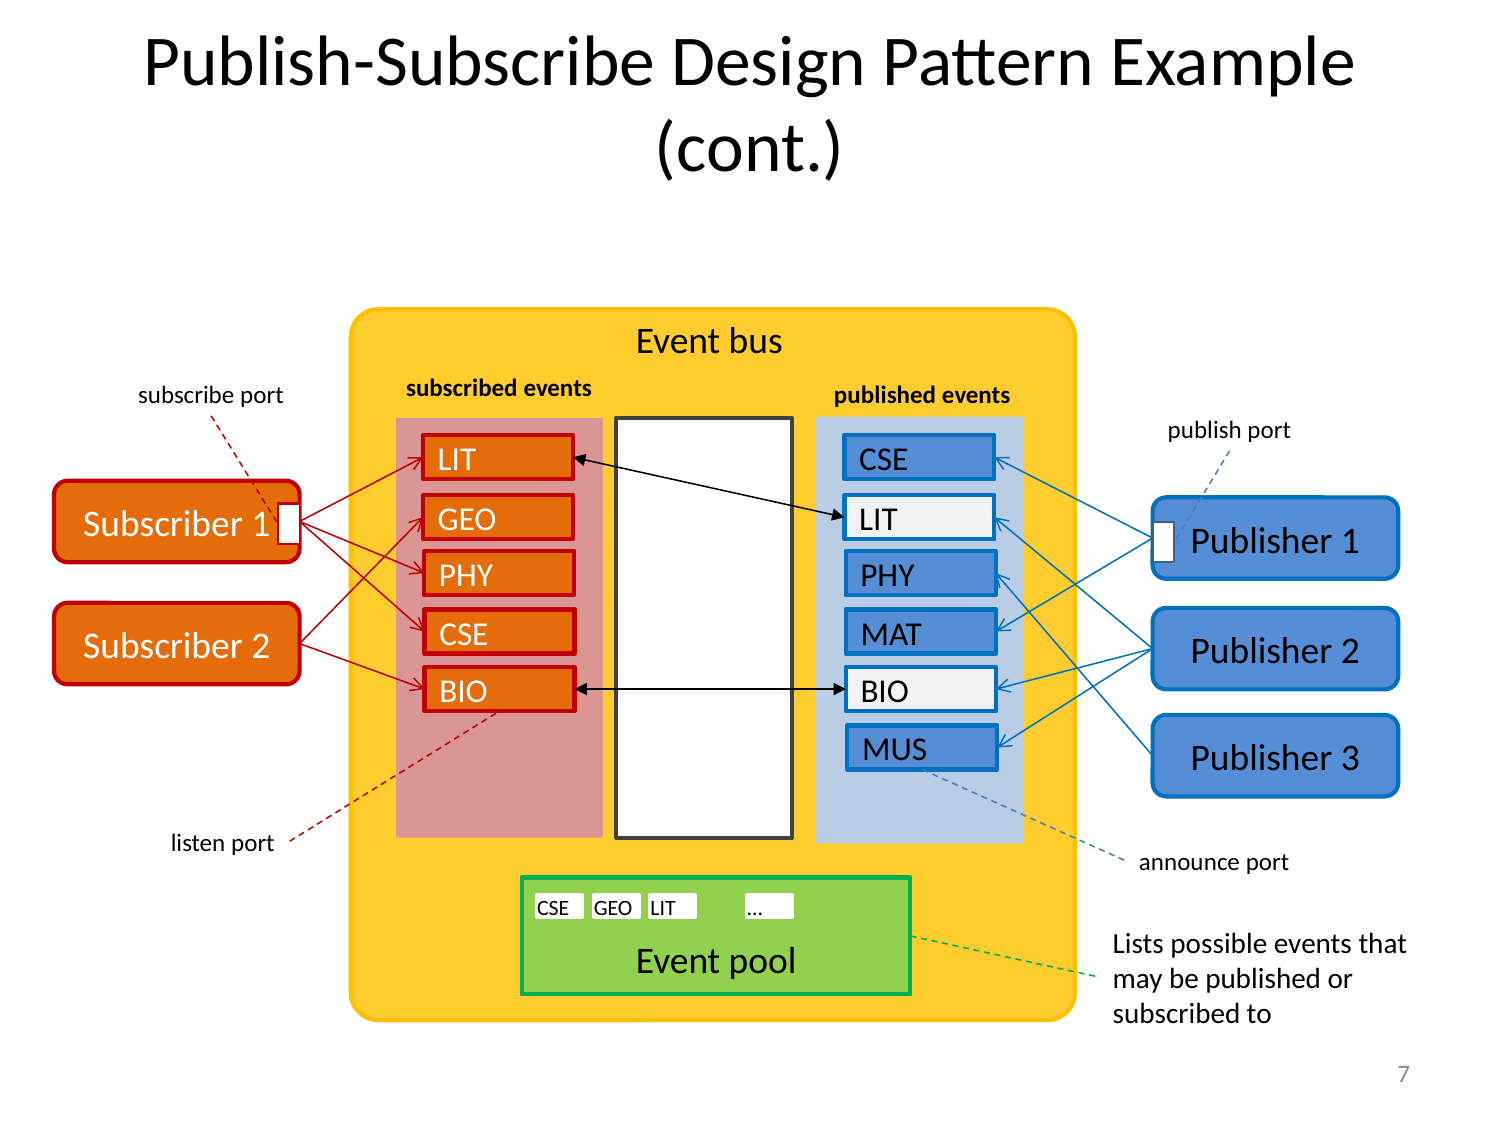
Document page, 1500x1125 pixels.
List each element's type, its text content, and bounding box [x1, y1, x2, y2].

text_box CSE [535, 893, 584, 919]
text_box [814, 525, 989, 688]
text_box published events [819, 371, 1026, 416]
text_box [299, 456, 424, 516]
text_box subscribed events [391, 364, 608, 409]
text_box CSE [429, 607, 577, 656]
text_box Event pool [520, 875, 912, 996]
text_box GEO [592, 893, 641, 919]
text_box [814, 698, 989, 845]
text_box Lists possible events that may be published or subscribed to [1097, 917, 1458, 1037]
text_box GEO [428, 493, 575, 541]
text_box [210, 416, 279, 524]
text_box PHY [844, 549, 988, 597]
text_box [1174, 451, 1230, 543]
text_box Subscriber 1 [283, 478, 294, 501]
text_box [430, 526, 605, 688]
text_box [394, 698, 422, 709]
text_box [994, 516, 1153, 572]
text_box [504, 698, 605, 840]
text_box [276, 501, 294, 546]
text_box MUS [845, 723, 999, 772]
text_box Publisher 1 [1159, 495, 1169, 520]
title Publish-Subscribe Design Pattern Example (cont.) [75, 6, 1425, 194]
text_box LIT [842, 493, 989, 541]
text_box BIO [844, 665, 989, 713]
text_box Publisher 2 [1160, 605, 1401, 692]
text_box Publisher 1 [1160, 495, 1401, 581]
slide_number 7 [1074, 1042, 1425, 1103]
text_box PHY [430, 549, 576, 597]
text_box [994, 456, 1153, 516]
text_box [292, 710, 500, 842]
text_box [299, 516, 424, 644]
text_box [1160, 520, 1176, 564]
text_box announce port [1124, 837, 1305, 883]
text_box publish port [1152, 406, 1307, 451]
text_box Event bus [621, 309, 798, 369]
text_box LIT [421, 433, 575, 481]
text_box subscribe port [123, 371, 299, 416]
text_box CSE [842, 433, 996, 481]
text_box [794, 526, 814, 688]
text_box [428, 481, 567, 493]
text_box [614, 526, 794, 688]
text_box MAT [844, 607, 989, 656]
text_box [995, 572, 1153, 756]
text_box [348, 307, 1077, 455]
text_box [605, 526, 614, 688]
text_box Subscriber 1 [51, 478, 293, 565]
text_box LIT [648, 893, 697, 919]
text_box Publisher 3 [1150, 712, 1401, 799]
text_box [299, 651, 425, 690]
text_box [348, 698, 1078, 1023]
text_box [999, 763, 1025, 768]
text_box [849, 481, 989, 493]
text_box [572, 456, 845, 518]
text_box [614, 698, 794, 840]
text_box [922, 769, 1124, 861]
text_box [614, 416, 794, 455]
text_box [814, 414, 1025, 455]
text_box Subscriber 2 [51, 600, 294, 687]
text_box listen port [156, 818, 290, 864]
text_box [910, 935, 1099, 978]
text_box … [745, 893, 794, 919]
text_box BIO [422, 665, 577, 713]
text_box [394, 416, 605, 455]
